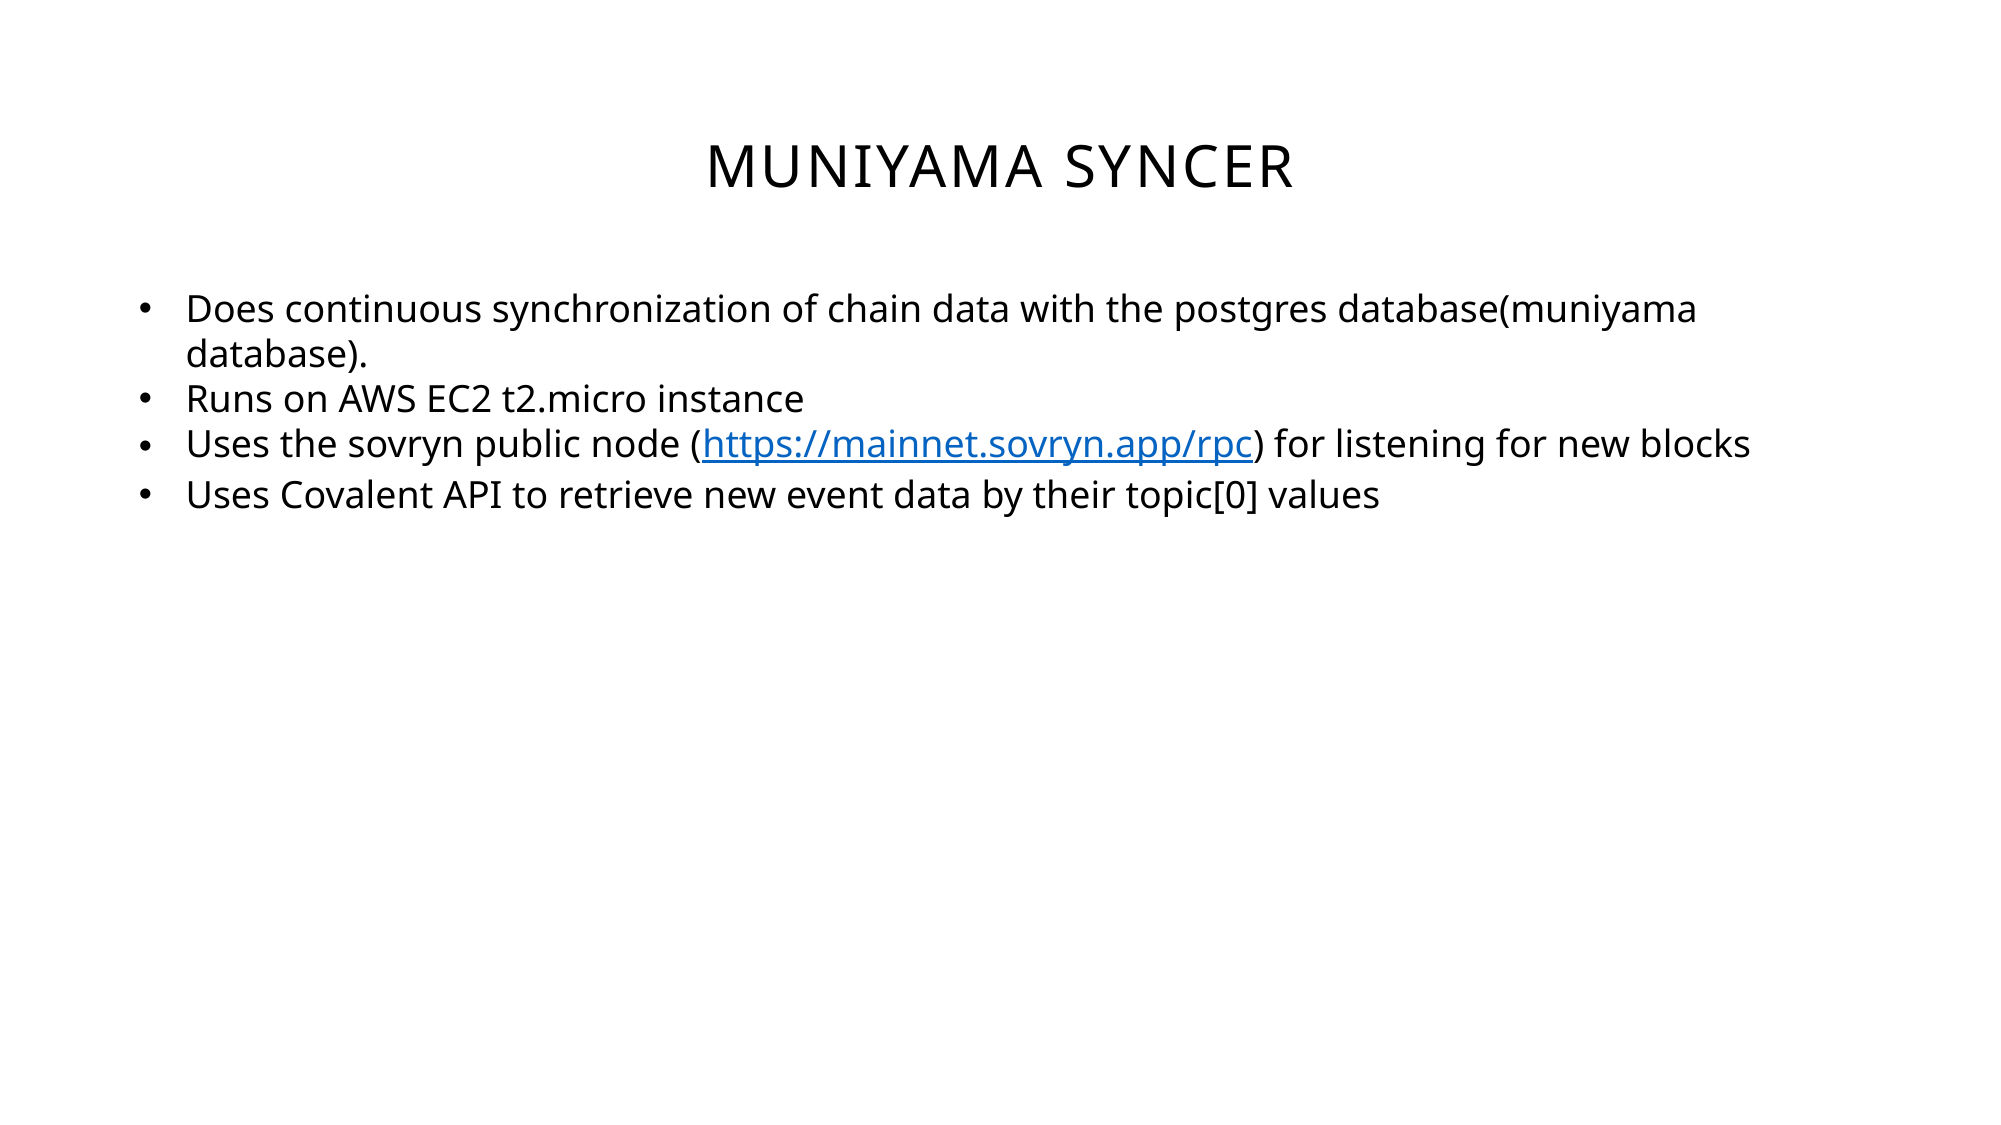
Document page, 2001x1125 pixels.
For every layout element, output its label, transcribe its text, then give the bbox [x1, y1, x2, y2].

text_box Does continuous synchronization of chain data with the postgres database(muniyama database). Runs on AWS EC2 t2.micro instance Uses the sovryn public node (https://mainnet.sovryn.app/rpc) for listening for new blocks Uses Covalent API to retrieve new event data by their topic[0] values [123, 277, 1863, 523]
title Muniyama syncer [137, 59, 1863, 277]
